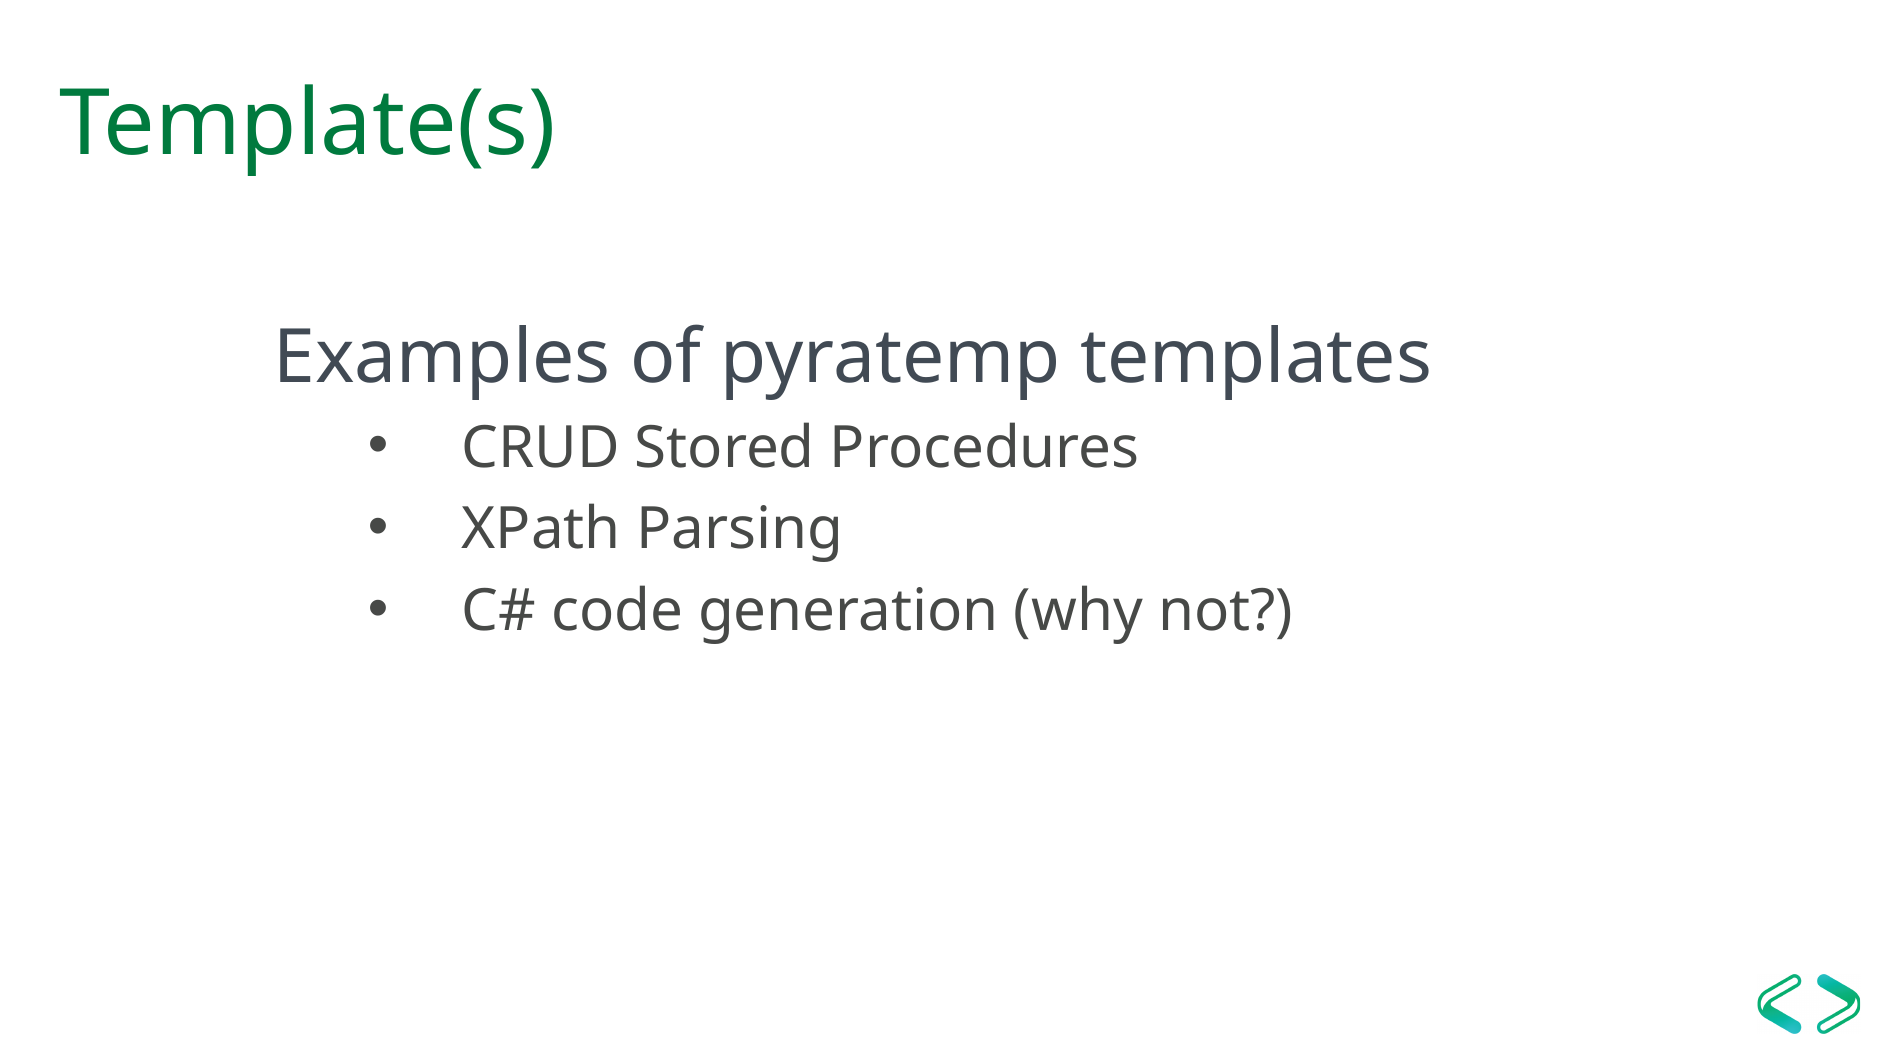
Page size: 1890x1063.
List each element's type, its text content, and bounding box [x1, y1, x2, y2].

list Examples of pyratemp templates CRUD Stored Procedures XPath Parsing C# code generation (why not?) [273, 307, 1787, 856]
title Template(s) [59, 59, 1831, 178]
